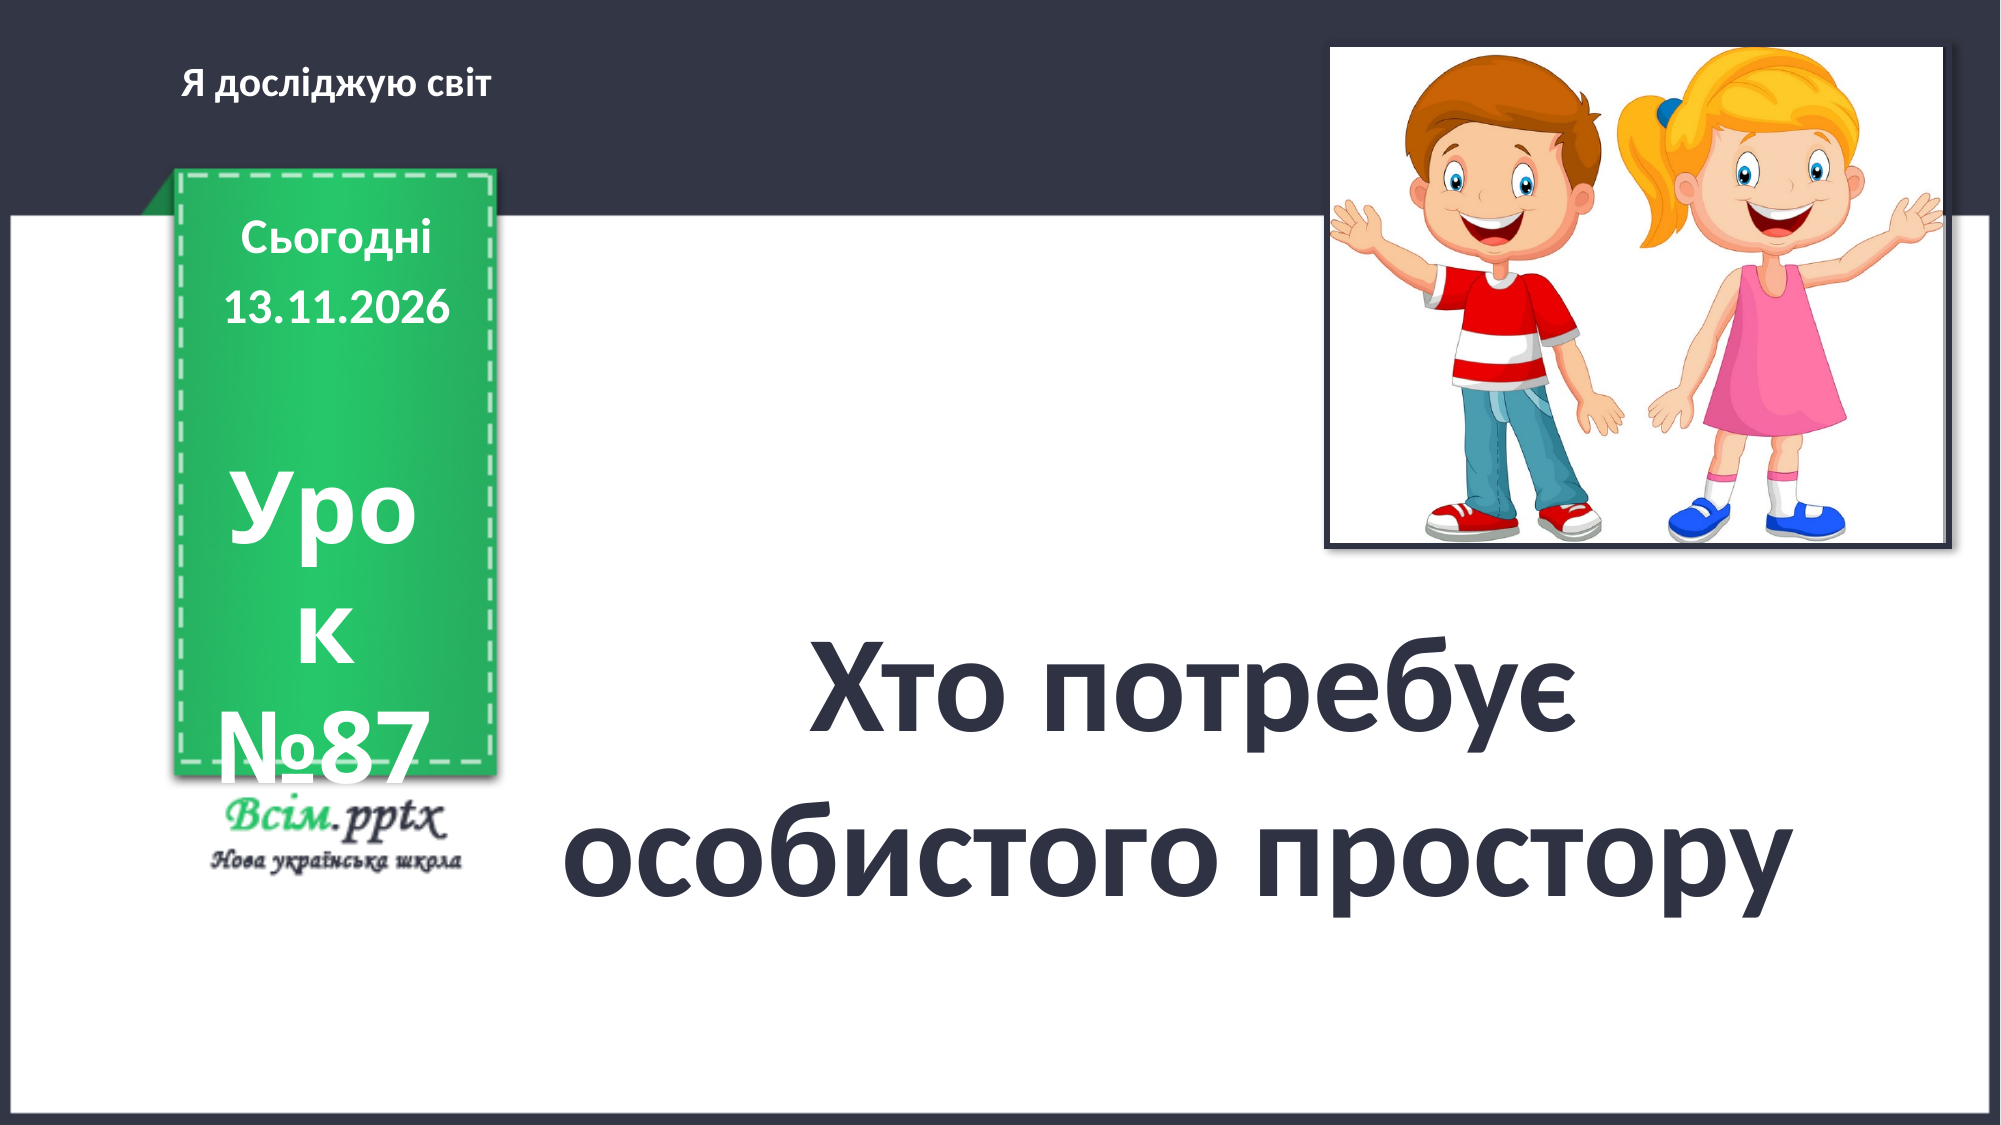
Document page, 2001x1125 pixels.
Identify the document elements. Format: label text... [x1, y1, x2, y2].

text_box Я досліджую світ [139, 46, 534, 112]
picture [0, 0, 2001, 1125]
text_box Урок №87 [194, 436, 454, 812]
text_box Хто потребує особистого простору [533, 586, 1855, 931]
text_box Сьогодні [227, 196, 477, 272]
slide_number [206, 272, 467, 334]
